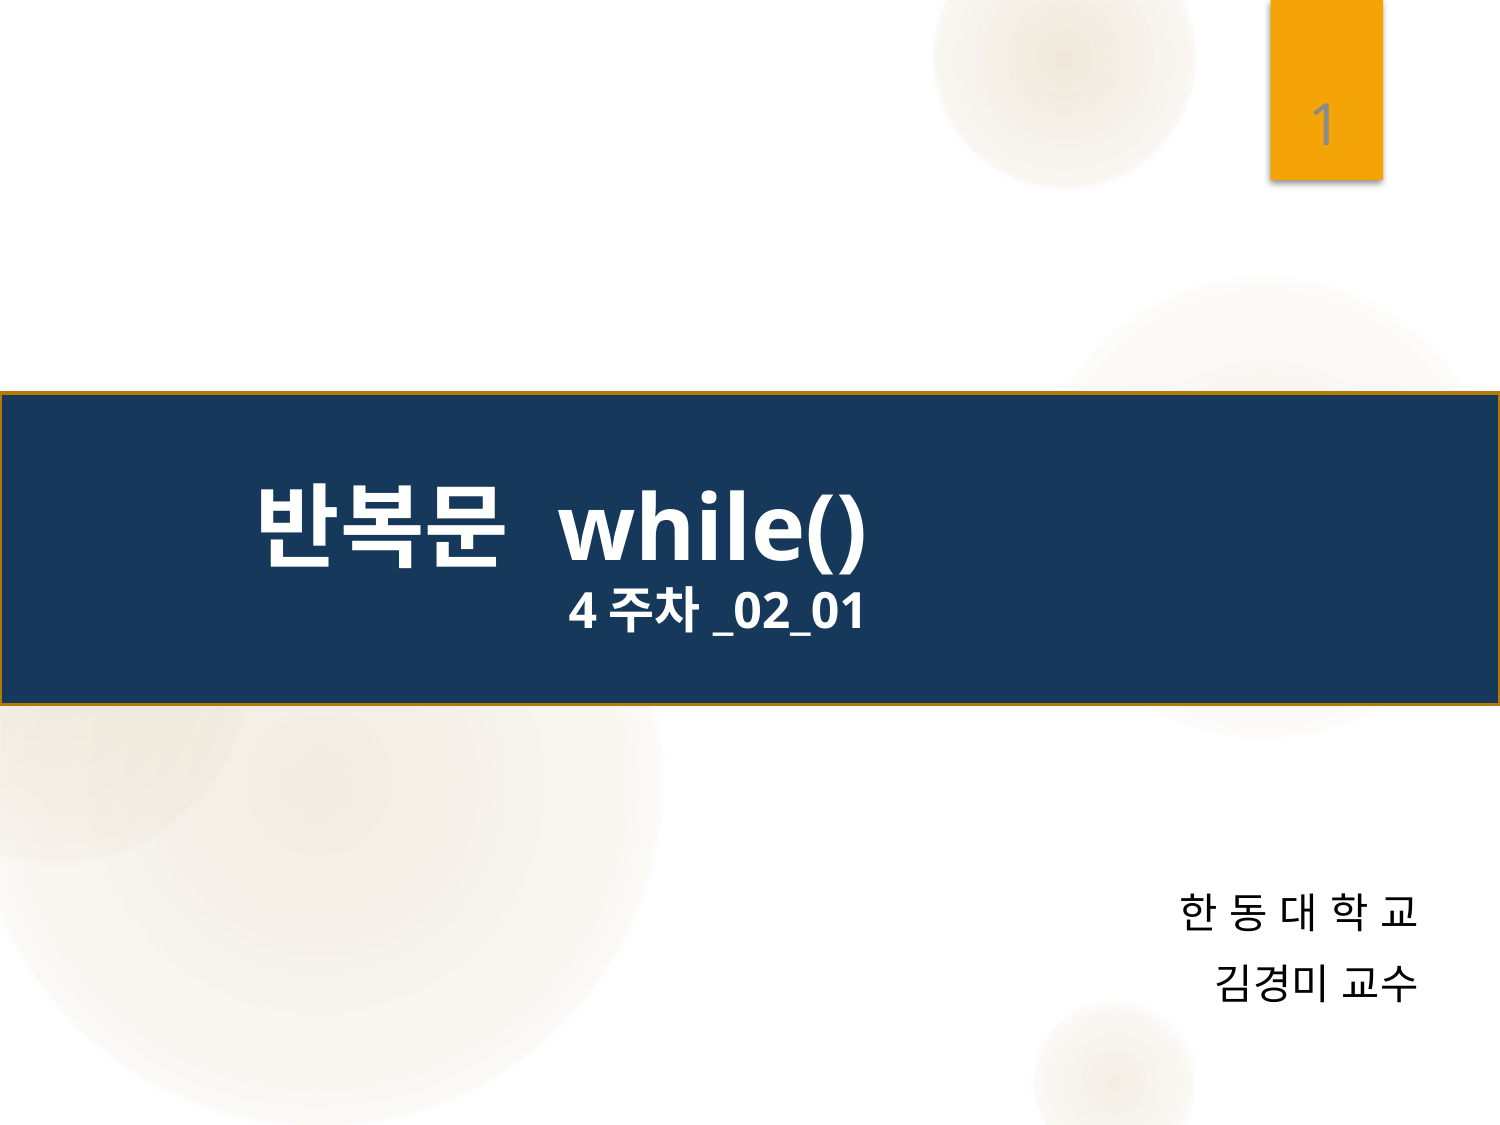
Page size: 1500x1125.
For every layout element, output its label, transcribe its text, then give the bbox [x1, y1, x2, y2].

title 반복문 while() 4주차_02_01 [83, 441, 883, 666]
text_box [0, 391, 1500, 706]
slide_number 1 [1273, 48, 1378, 175]
subtitle 한 동 대 학 교 김경미 교수 [971, 791, 1434, 1016]
